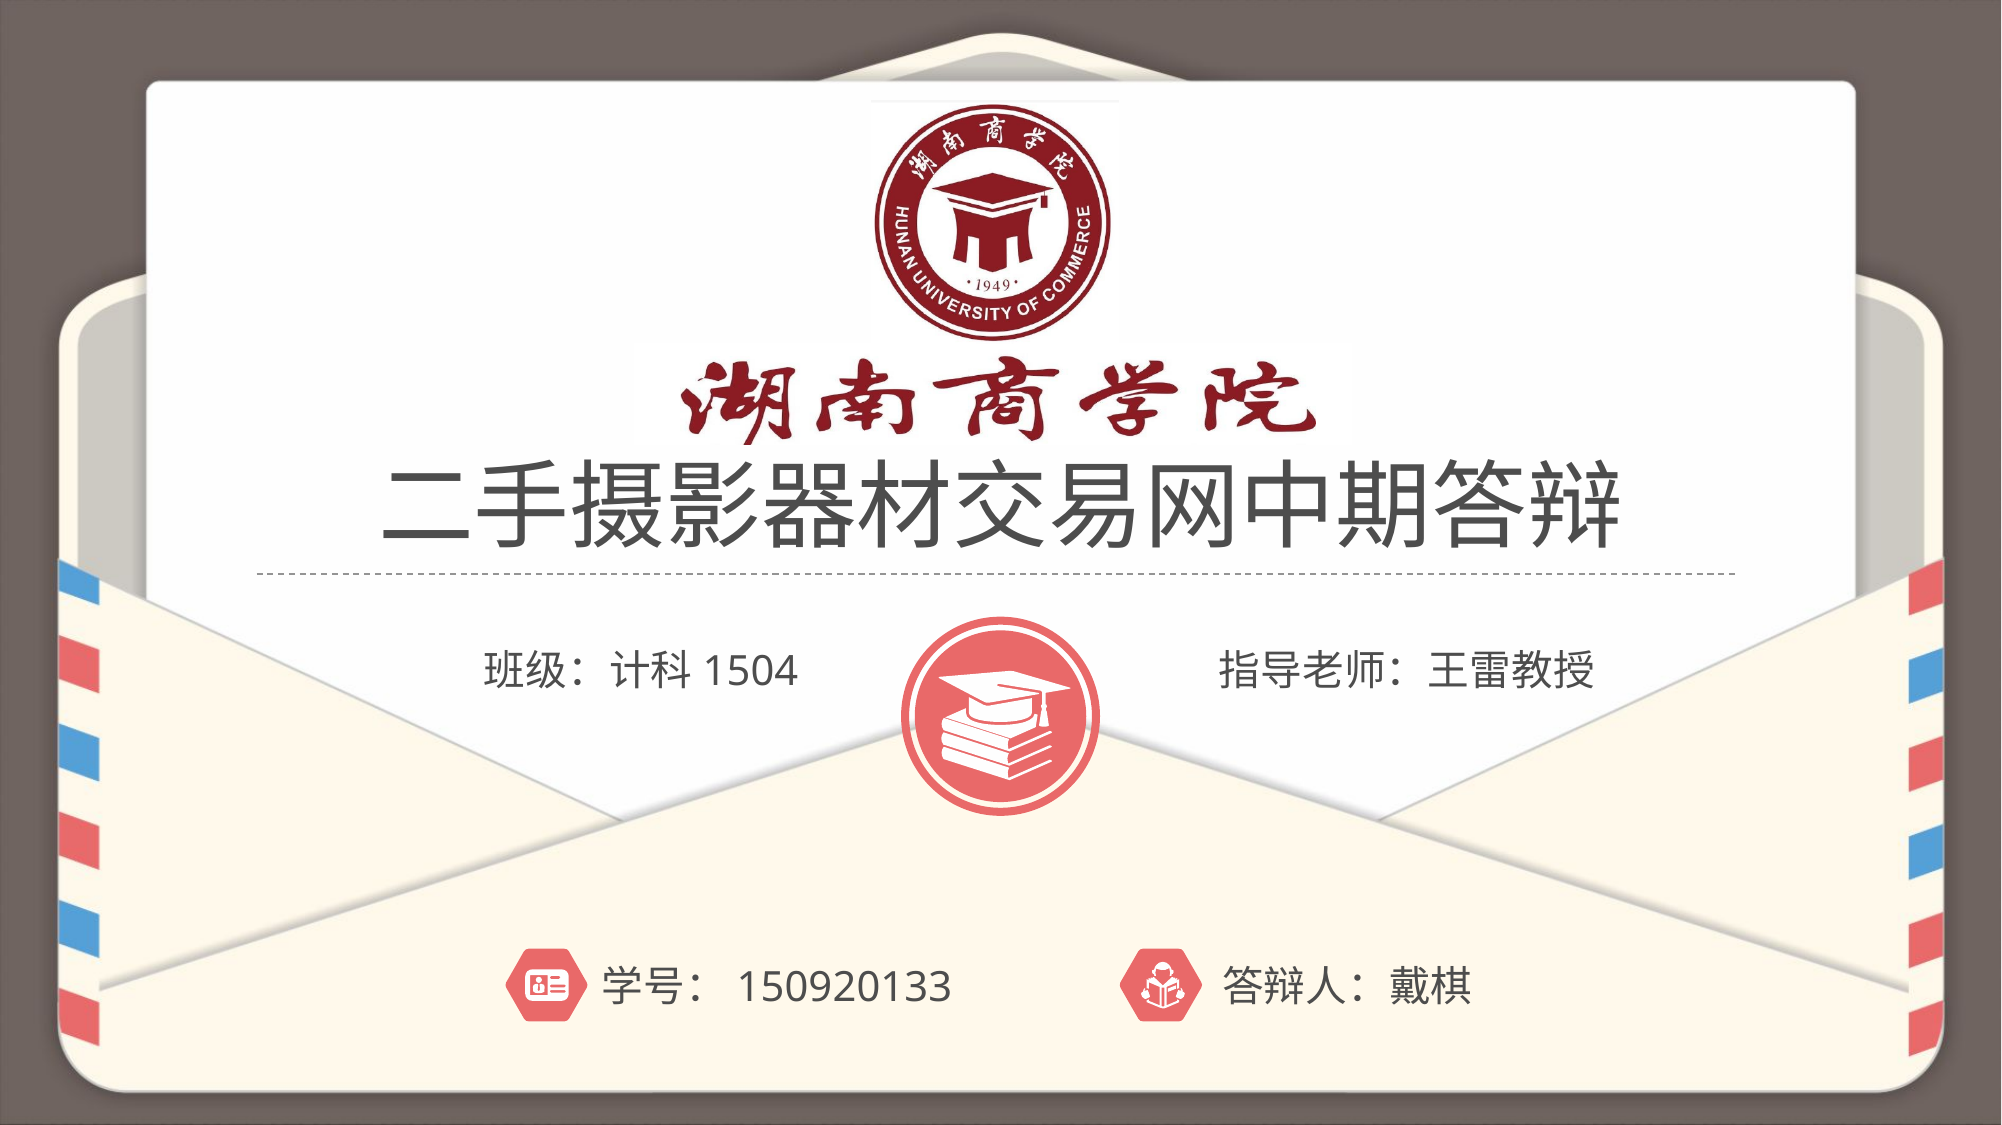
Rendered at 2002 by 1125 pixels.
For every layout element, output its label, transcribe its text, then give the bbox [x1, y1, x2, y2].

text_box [900, 616, 1101, 817]
text_box [525, 969, 569, 1001]
text_box [1119, 948, 1203, 1022]
text_box 指导老师：王雷教授 [1204, 639, 1662, 698]
text_box 二手摄影器材交易网中期答辩 [244, 431, 1757, 573]
text_box [505, 948, 586, 1022]
text_box 学号：150920133 [586, 952, 992, 1018]
text_box 答辩人：戴棋 [1207, 952, 1613, 1018]
text_box 班级：计科1504 [468, 639, 866, 698]
picture [0, 0, 2002, 1125]
text_box [1141, 961, 1185, 1009]
